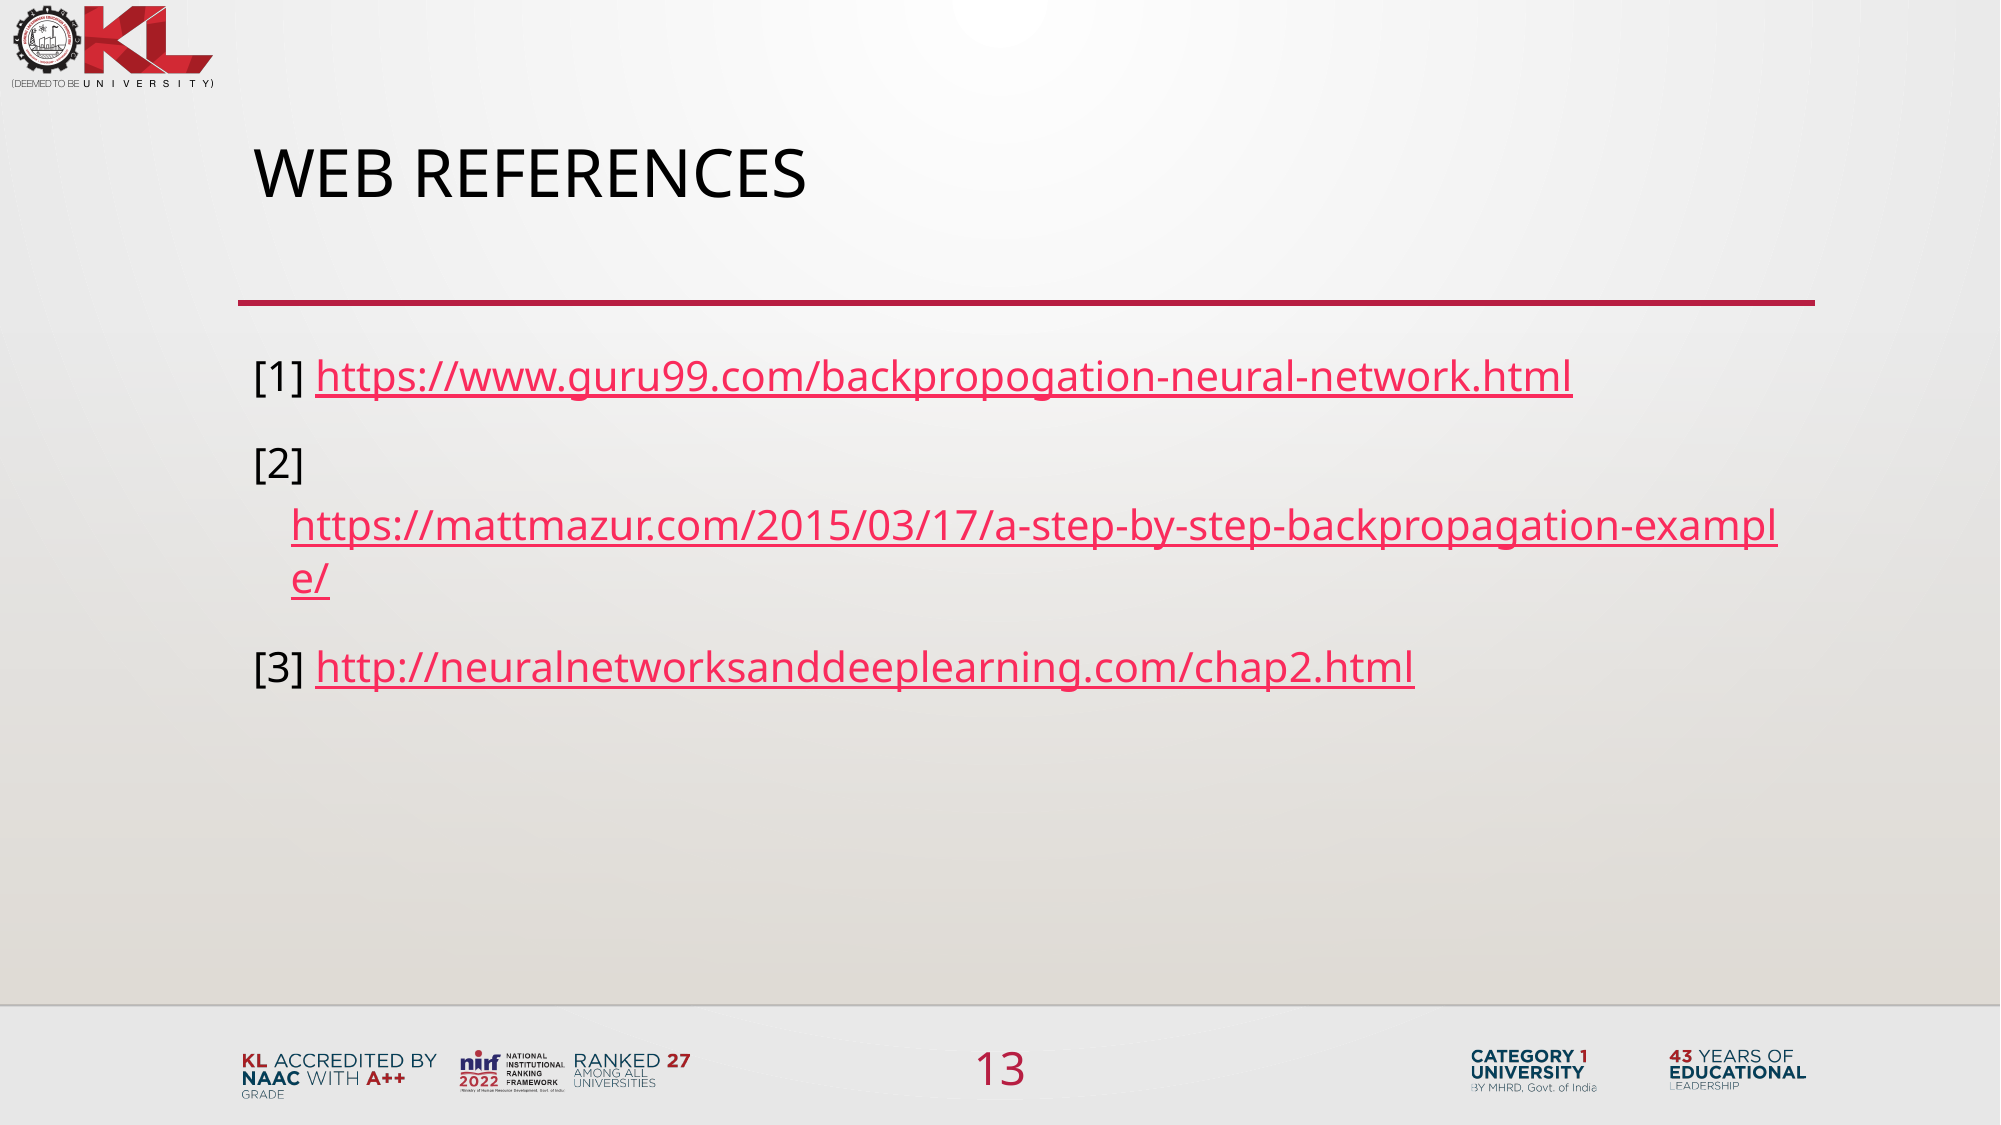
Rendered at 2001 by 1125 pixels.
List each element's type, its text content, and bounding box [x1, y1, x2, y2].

picture [1447, 1045, 1814, 1101]
picture [12, 5, 213, 88]
title Web References [238, 131, 1814, 305]
picture [238, 1045, 716, 1103]
slide_number 13 [933, 1031, 1067, 1115]
list [1] https://www.guru99.com/backpropogation-neural-network.html [2] https://mattmazur.com/2015/03/17/a-step-by-step-backpropagation-example/ [3] http://neuralnetworksanddeeplearning.com/chap2.html [238, 330, 1814, 897]
